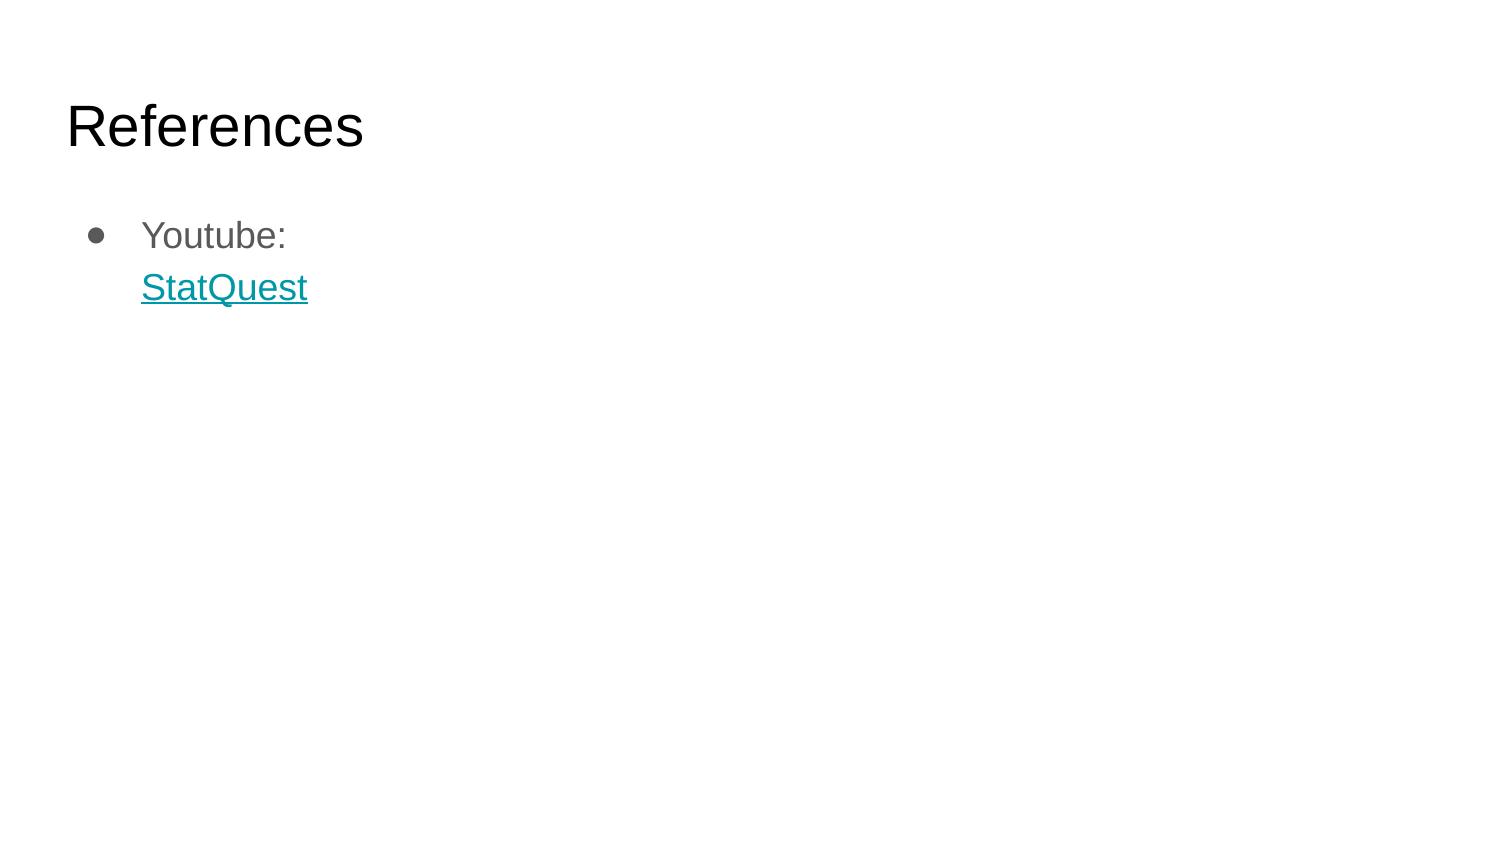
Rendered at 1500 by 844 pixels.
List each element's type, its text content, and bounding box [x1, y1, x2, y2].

title References [51, 72, 1449, 167]
list Youtube: StatQuest [51, 189, 1449, 750]
